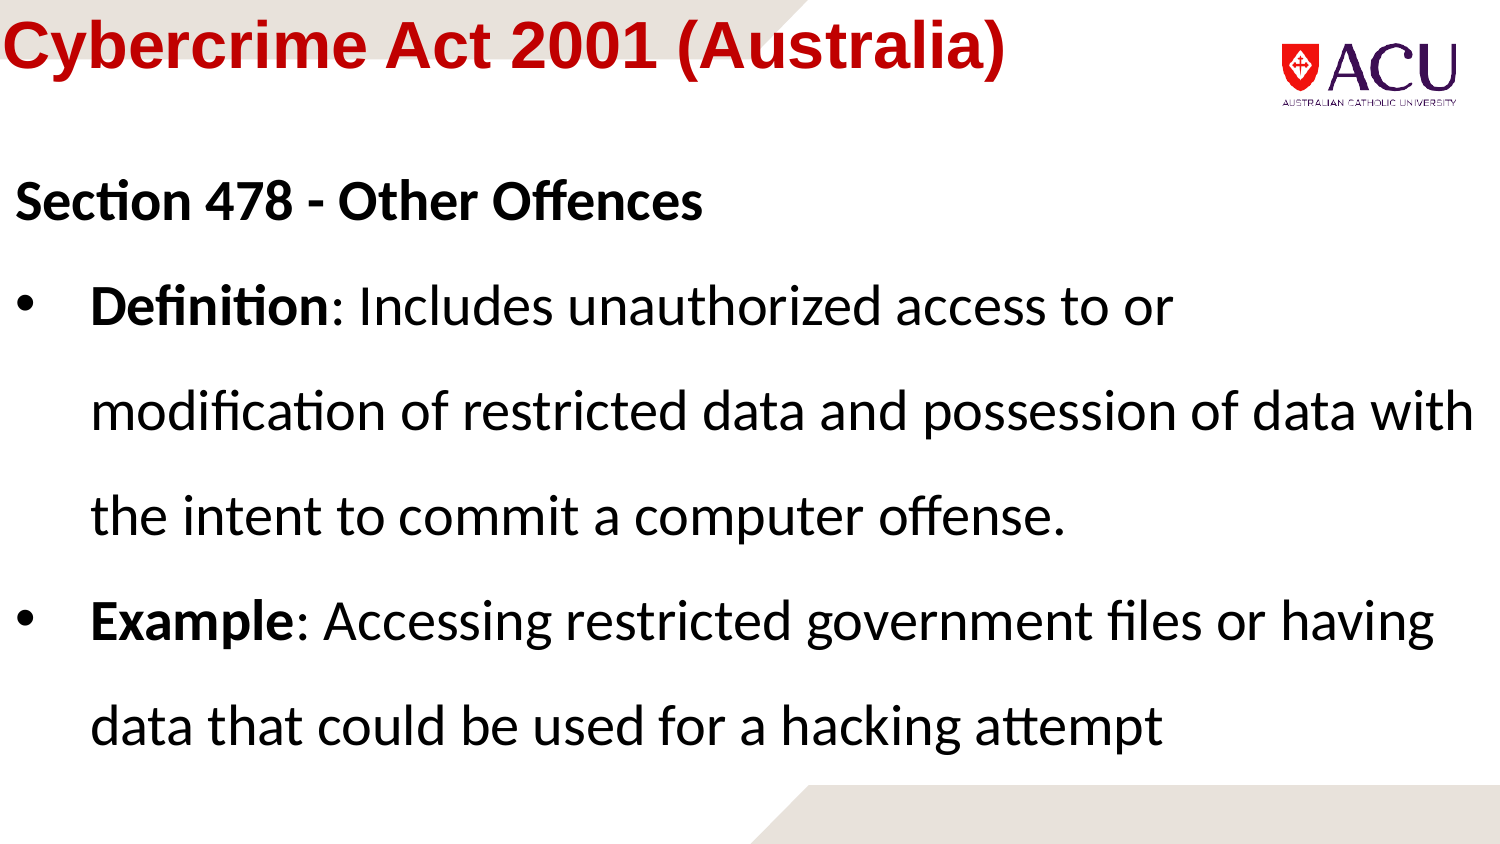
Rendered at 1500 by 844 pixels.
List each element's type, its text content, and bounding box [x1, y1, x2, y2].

text_box Section 478 - Other Offences Definition: Includes unauthorized access to or modification of restricted data and possession of data with the intent to commit a computer offense. Example: Accessing restricted government files or having data that could be used for a hacking attempt [0, 119, 1500, 765]
picture [1363, 43, 1456, 106]
title Cybercrime Act 2001 (Australia) [0, 0, 1363, 119]
